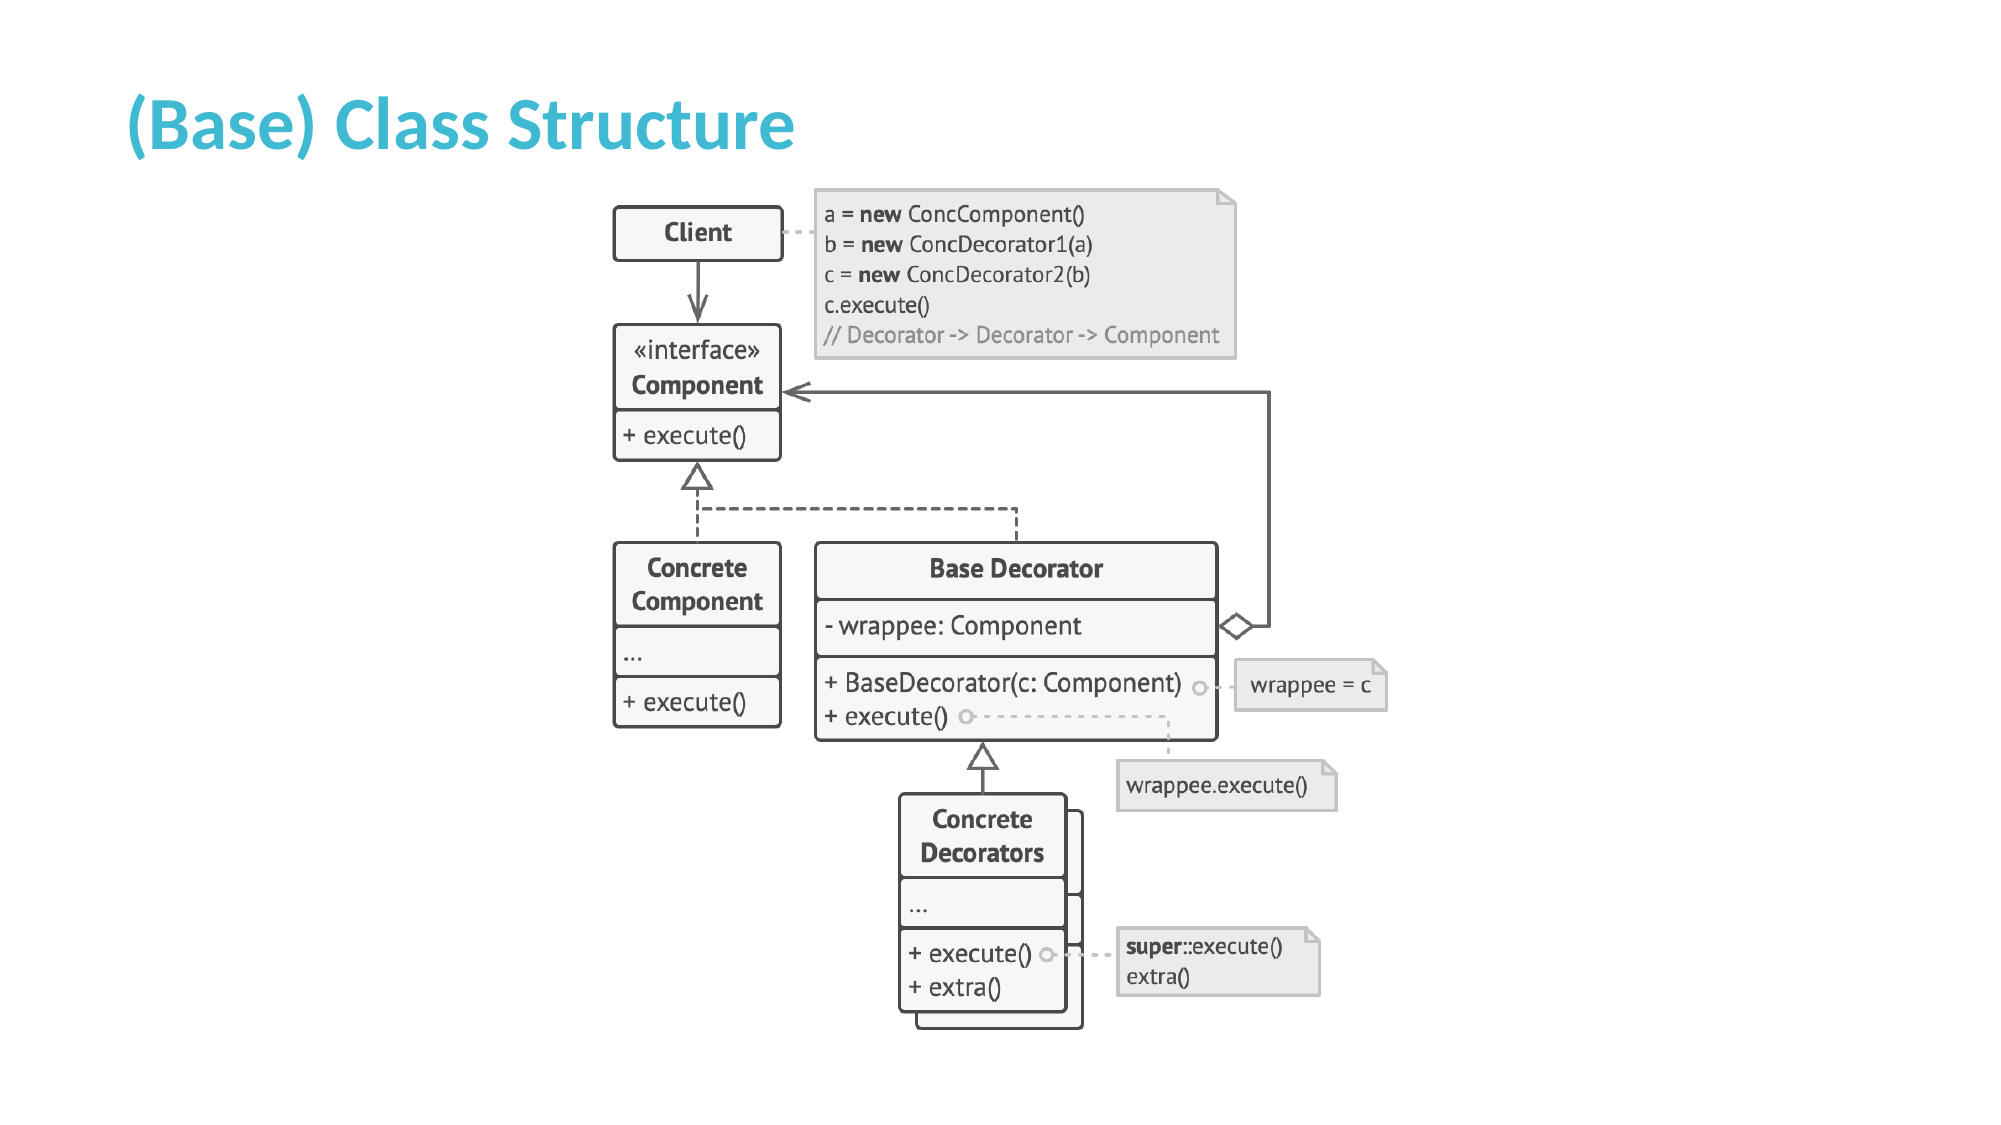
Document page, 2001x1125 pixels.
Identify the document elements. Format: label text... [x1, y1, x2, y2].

text_box (Base) Class Structure [110, 67, 813, 172]
picture [597, 172, 1403, 1045]
